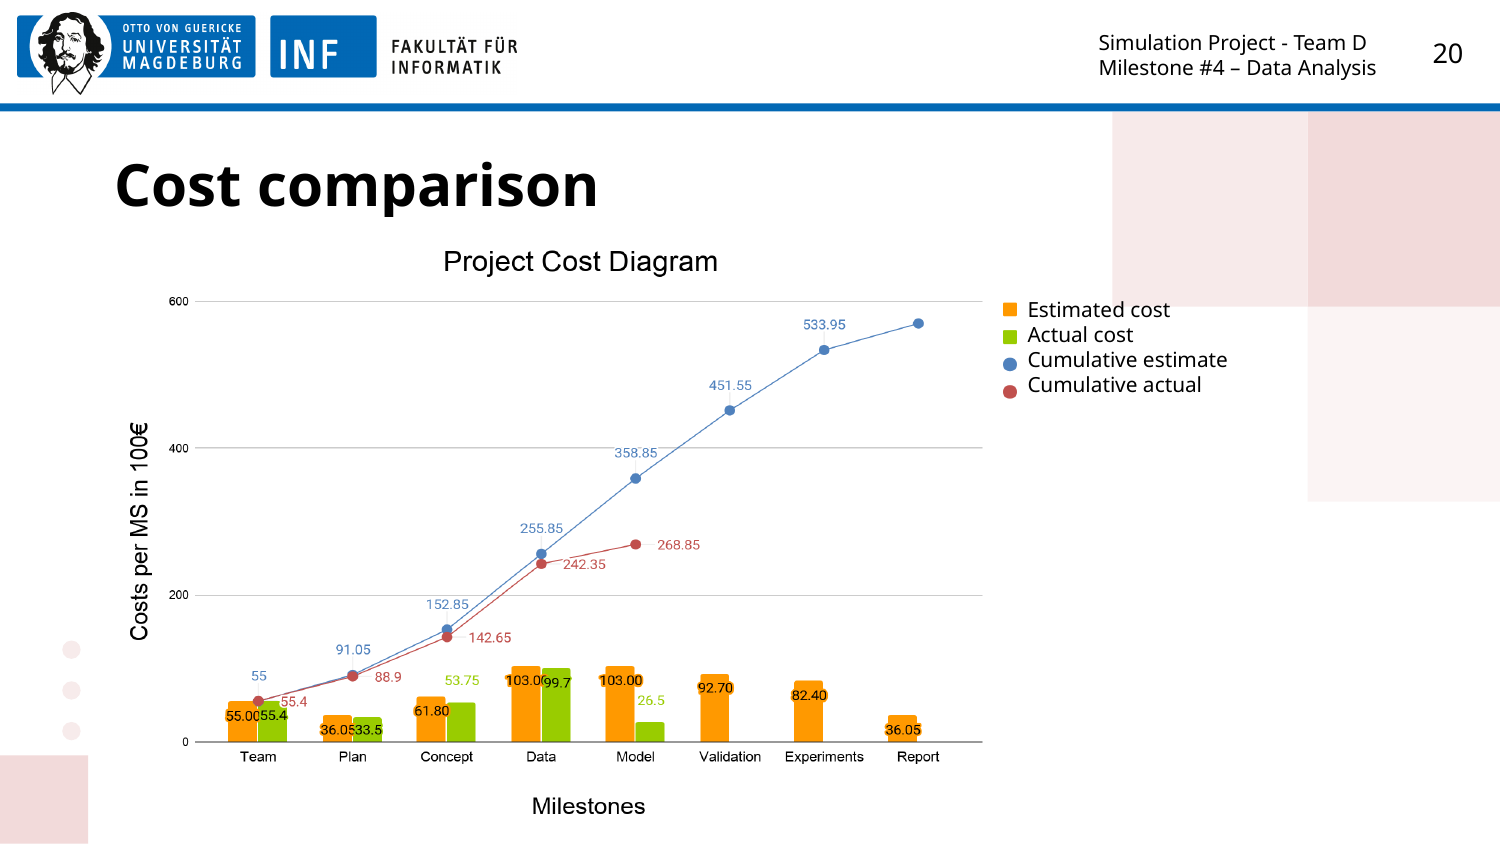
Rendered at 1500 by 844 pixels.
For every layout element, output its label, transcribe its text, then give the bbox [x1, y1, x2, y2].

title Cost comparison [99, 132, 1366, 227]
text_box Estimated cost Actual cost Cumulative estimate Cumulative actual [1060, 281, 1259, 402]
picture [17, 12, 517, 95]
picture [99, 217, 1056, 844]
text_box Simulation Project - Team D Milestone #4 – Data Analysis [1083, 14, 1434, 100]
slide_number ‹#› [1434, 21, 1479, 86]
